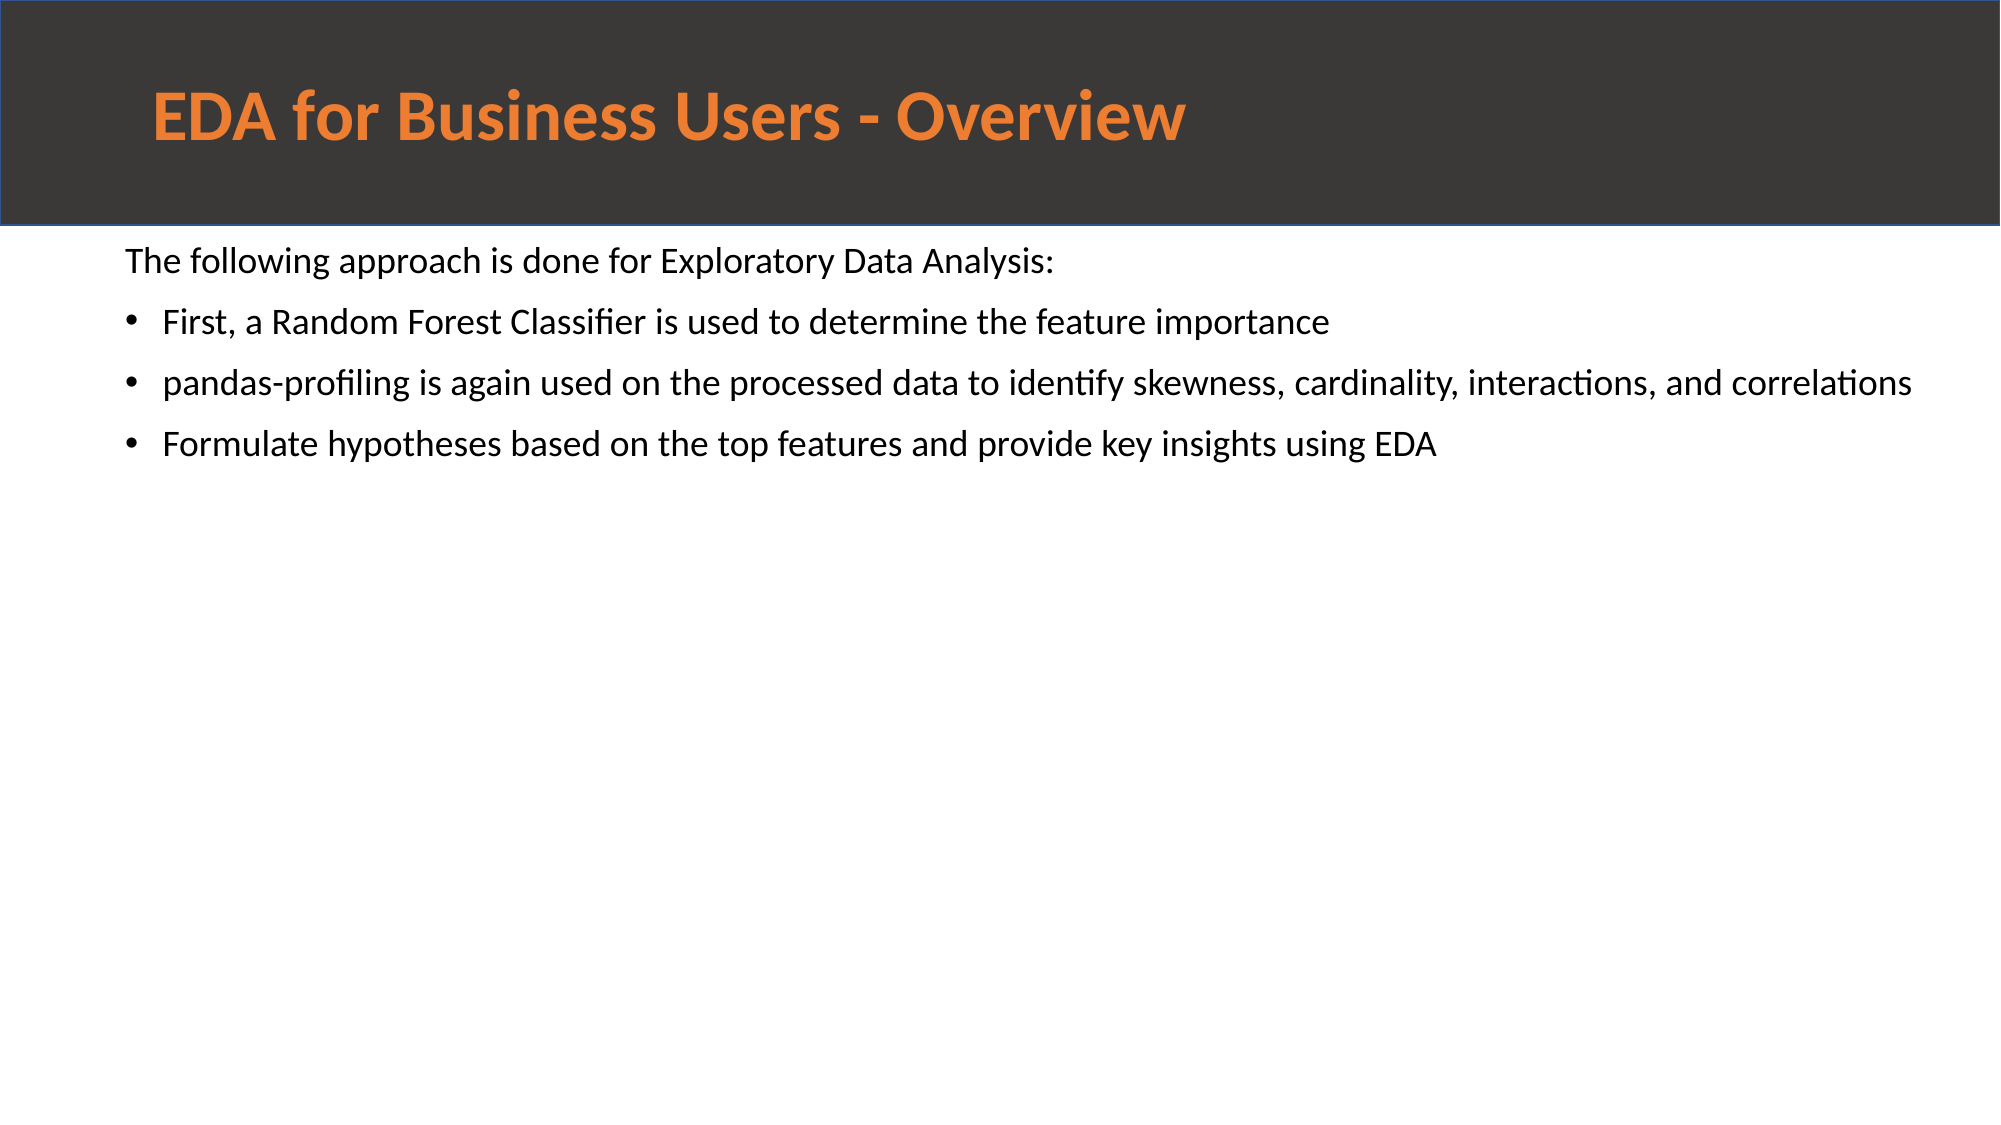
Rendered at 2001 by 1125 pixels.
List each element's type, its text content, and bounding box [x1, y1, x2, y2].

list The following approach is done for Exploratory Data Analysis: First, a Random Forest Classifier is used to determine the feature importance pandas-profiling is again used on the processed data to identify skewness, cardinality, interactions, and correlations Formulate hypotheses based on the top features and provide key insights using EDA [110, 233, 2000, 947]
title EDA for Business Users - Overview [137, 7, 1863, 225]
text_box [0, 0, 2000, 226]
